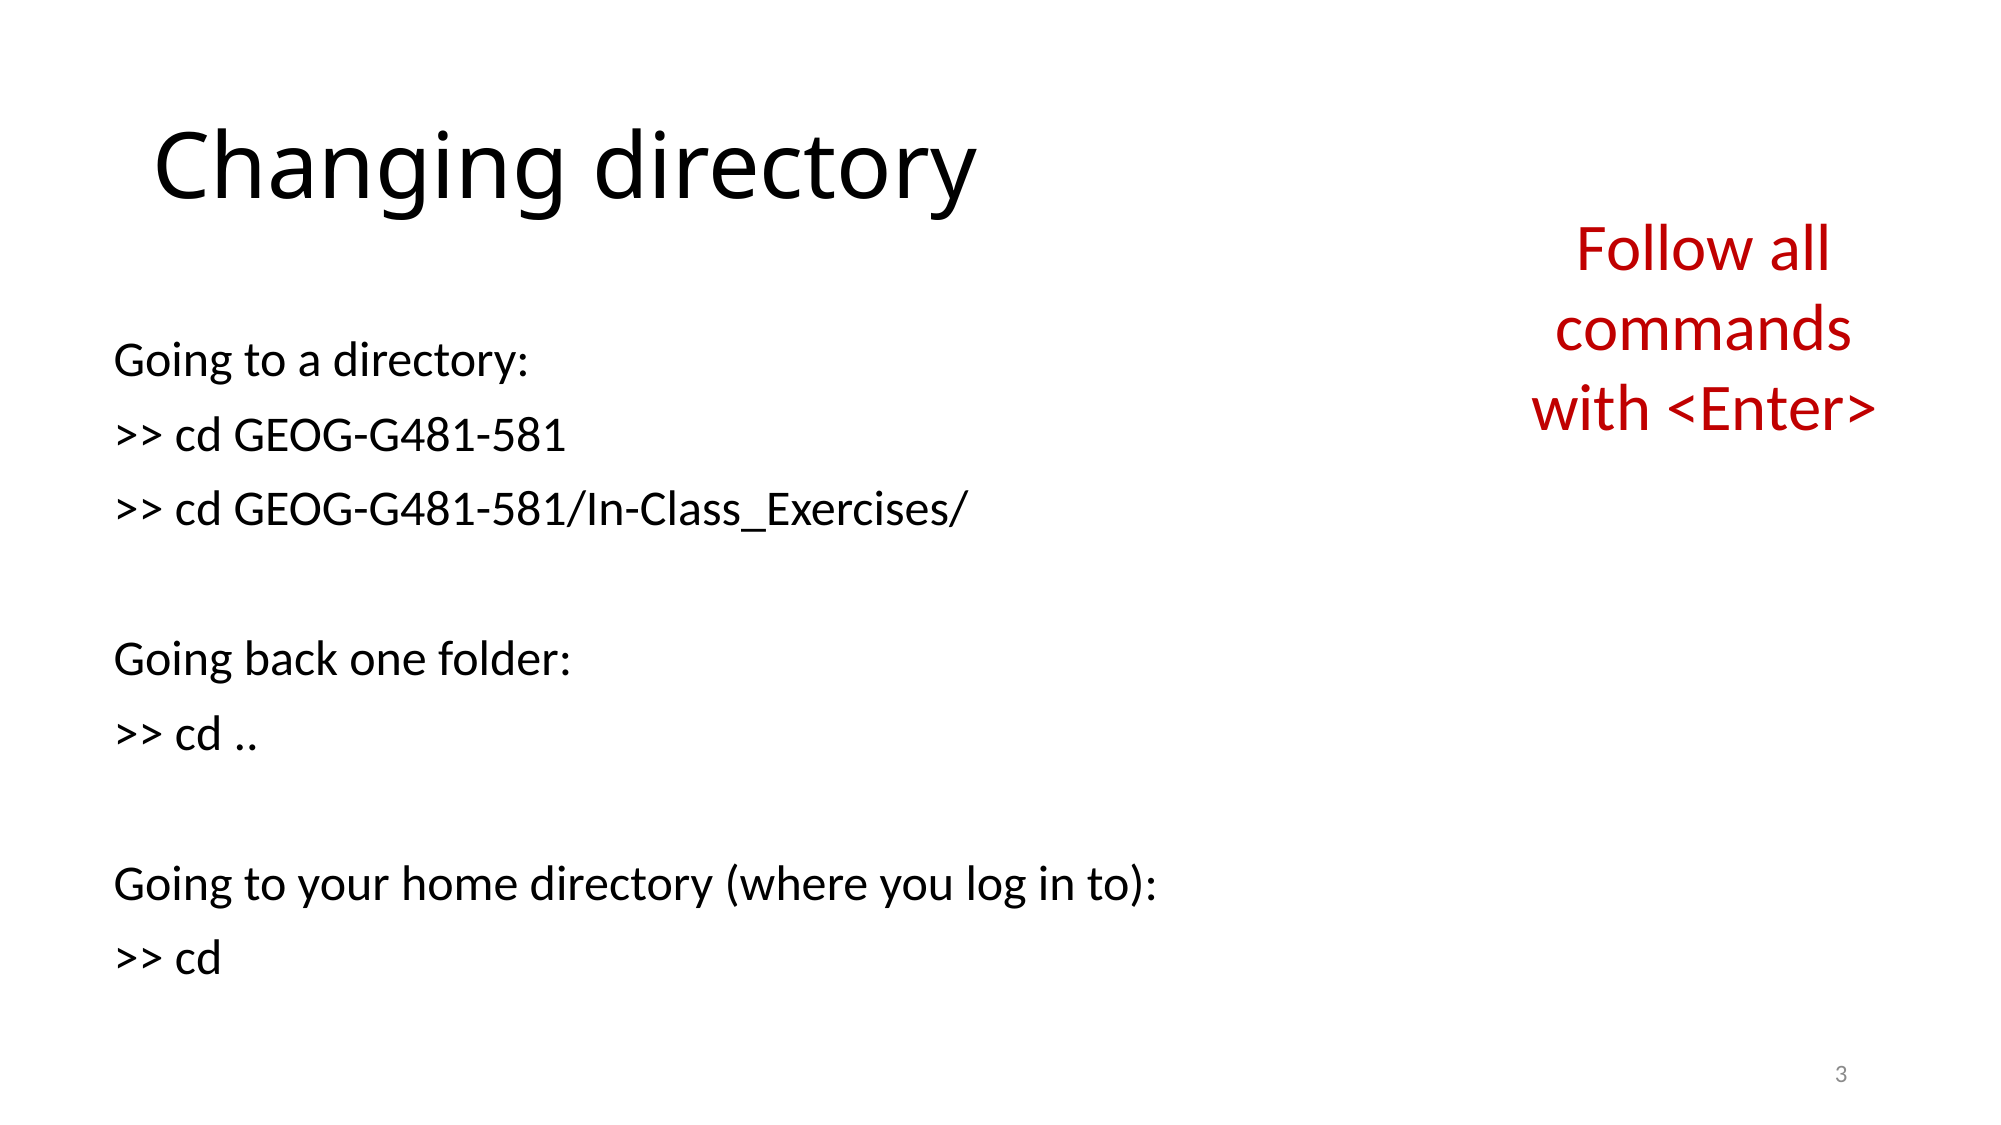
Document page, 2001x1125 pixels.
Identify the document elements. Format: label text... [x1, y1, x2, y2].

title Changing directory [137, 59, 1863, 278]
slide_number 3 [1412, 1042, 1863, 1103]
list Going to a directory: >> cd GEOG-G481-581 >> cd GEOG-G481-581/In-Class_Exercises/ Going back one folder: >> cd .. Going to your home directory (where you log in to): >> cd [98, 325, 1555, 1040]
text_box Follow all commands with <Enter> [1507, 196, 1902, 452]
